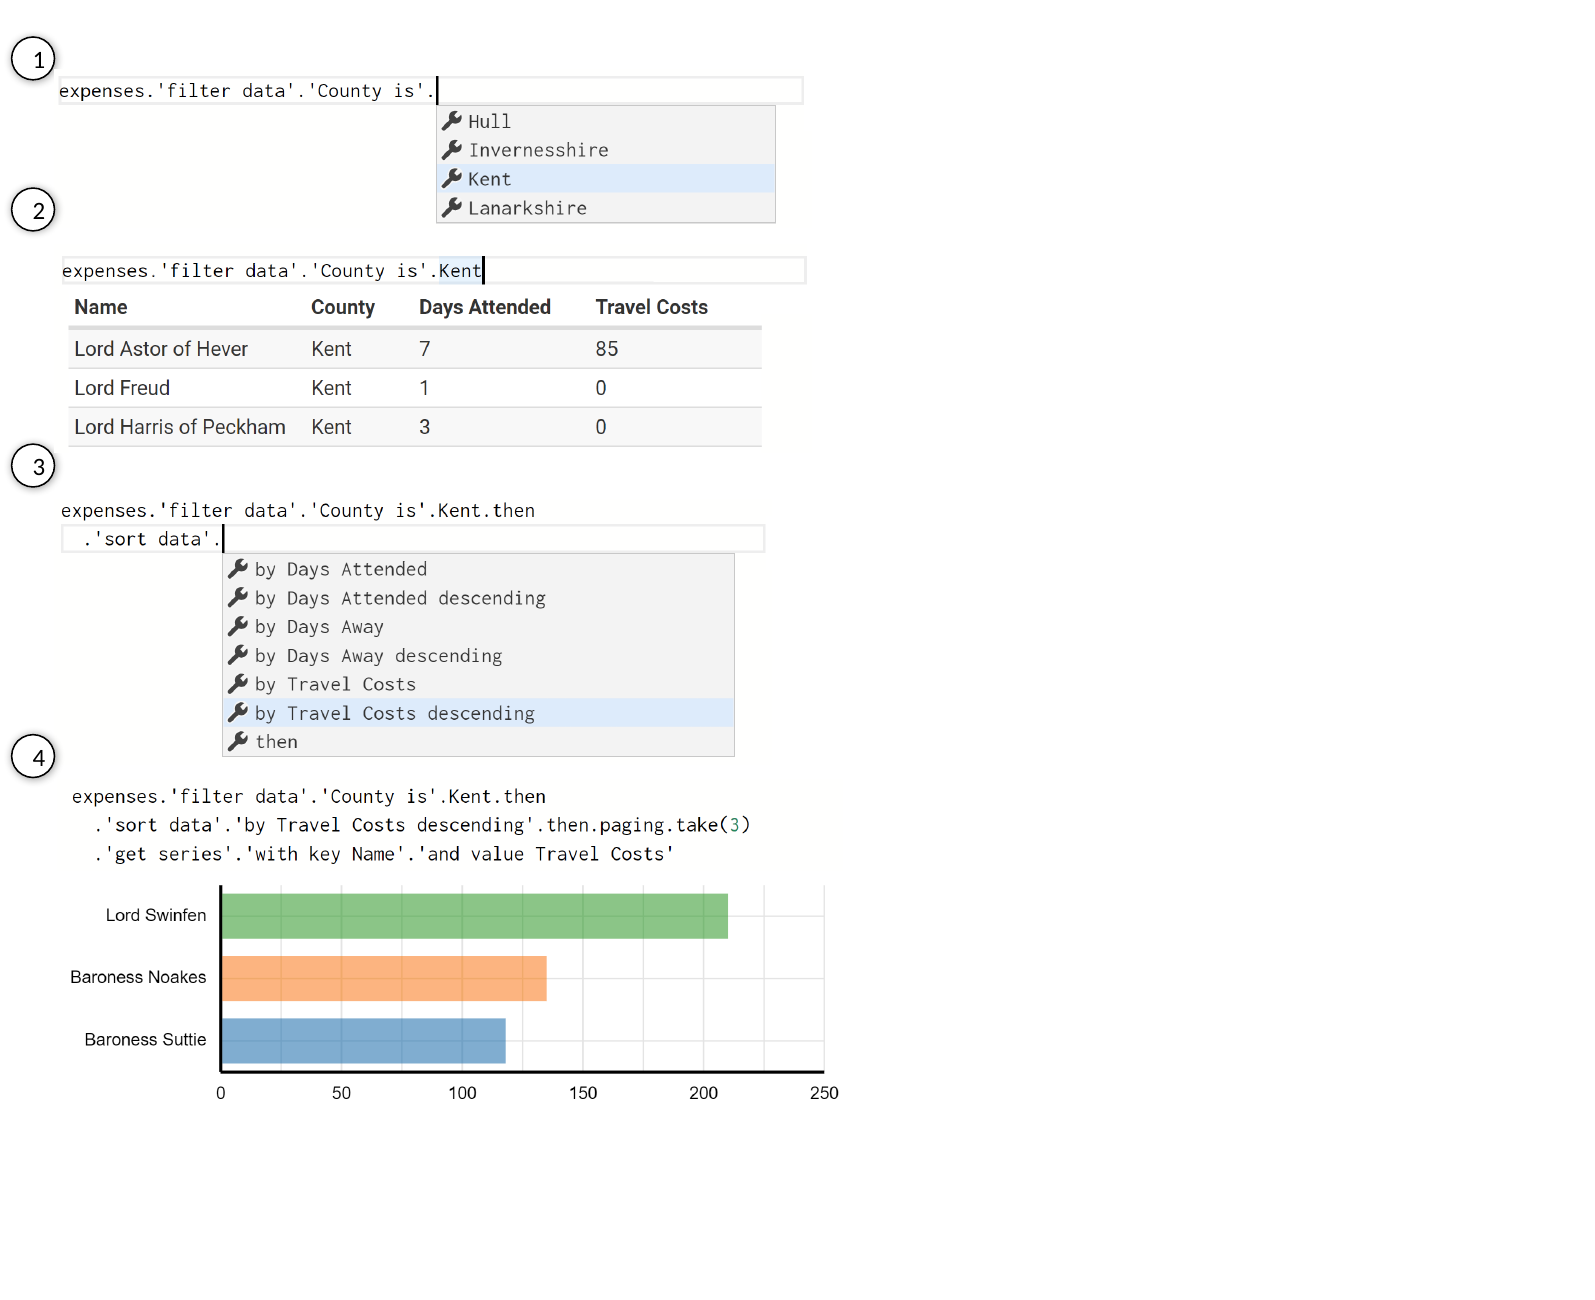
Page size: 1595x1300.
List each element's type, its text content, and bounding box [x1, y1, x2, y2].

picture [54, 498, 772, 765]
text_box 1 [10, 35, 56, 81]
picture [54, 779, 843, 1107]
picture [54, 244, 812, 453]
picture [54, 69, 812, 228]
text_box 4 [10, 733, 54, 779]
text_box 3 [10, 443, 56, 489]
text_box 2 [10, 186, 54, 232]
